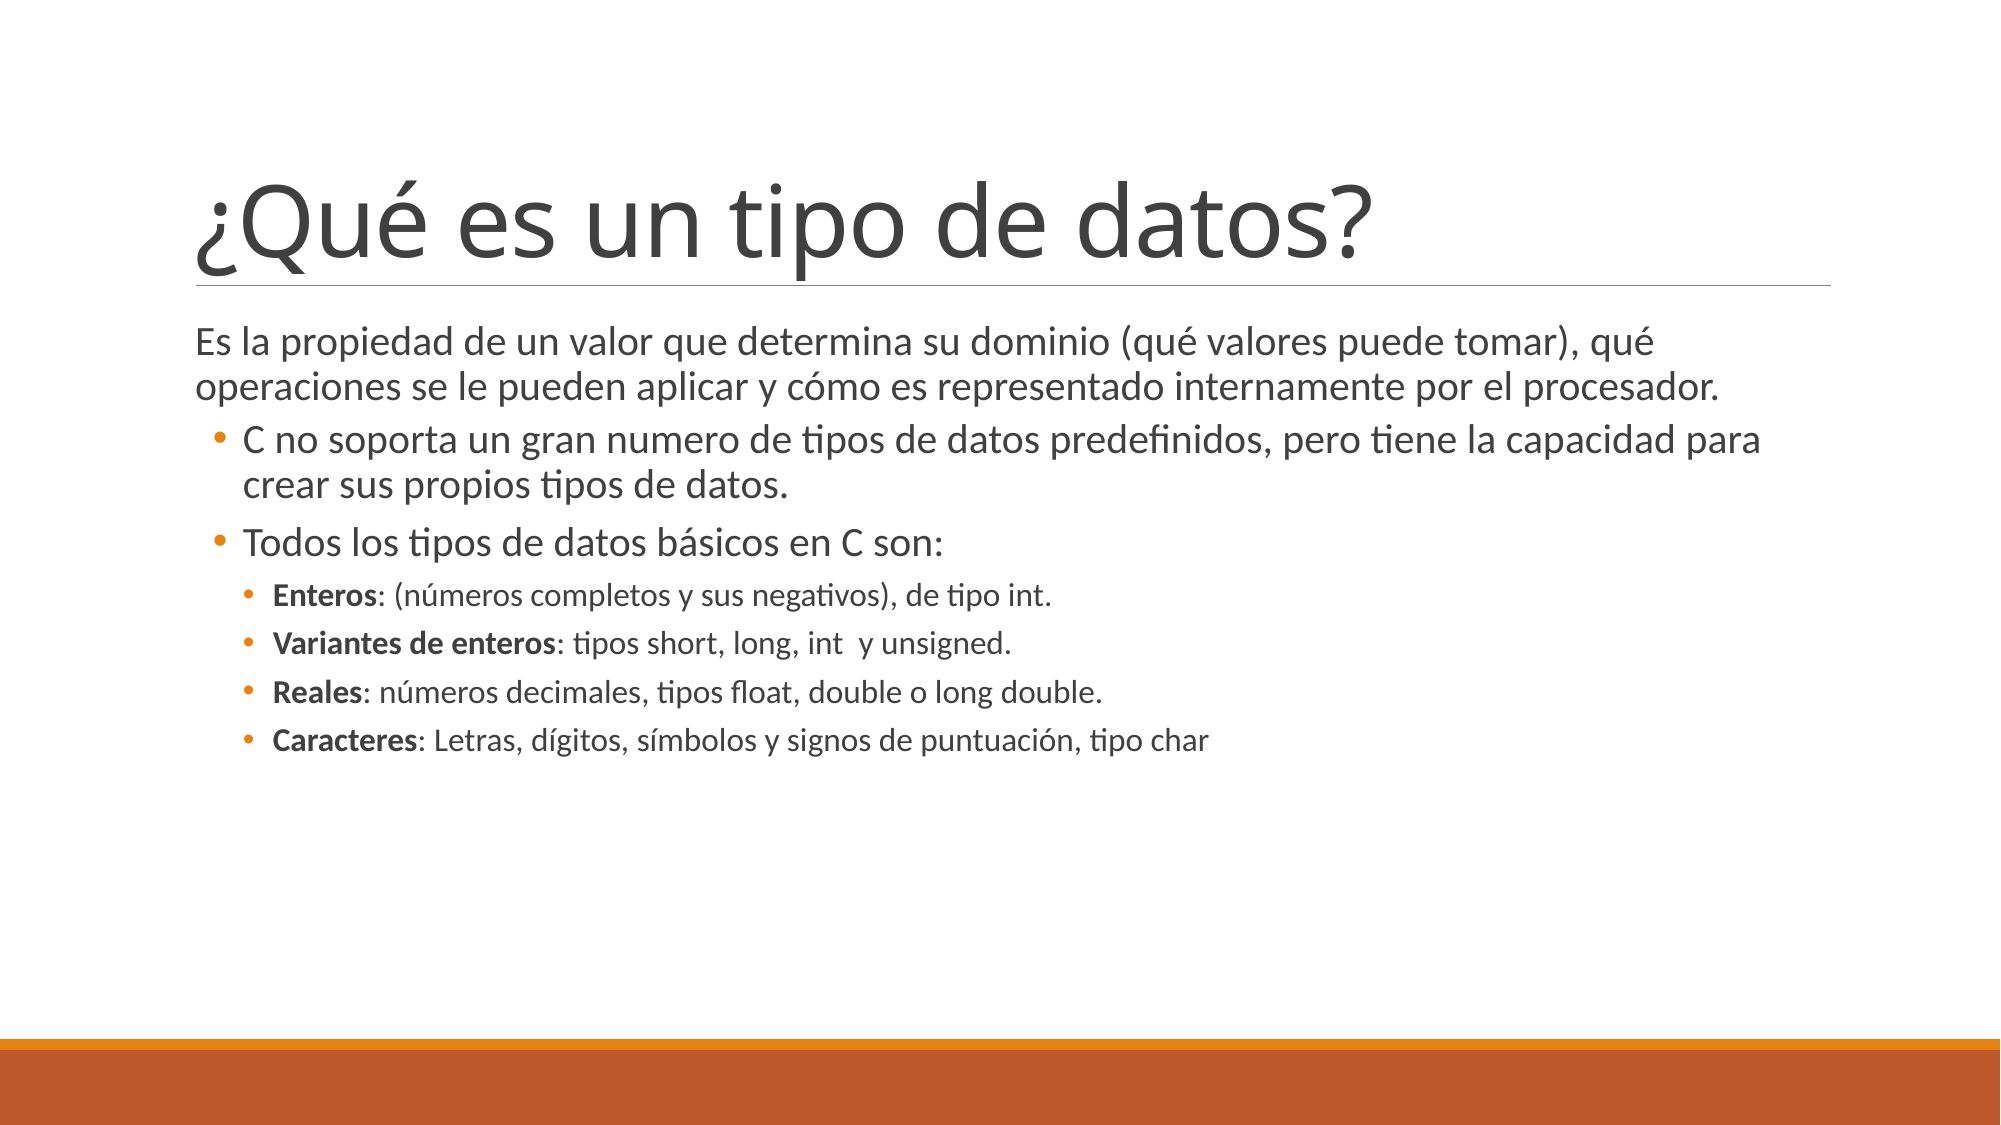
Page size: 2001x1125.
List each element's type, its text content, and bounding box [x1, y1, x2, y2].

list Es la propiedad de un valor que determina su dominio (qué valores puede tomar), qué operaciones se le pueden aplicar y cómo es representado internamente por el procesador. C no soporta un gran numero de tipos de datos predefinidos, pero tiene la capacidad para crear sus propios tipos de datos. Todos los tipos de datos básicos en C son: Enteros: (números completos y sus negativos), de tipo int. Variantes de enteros: tipos short, long, int y unsigned. Reales: números decimales, tipos float, double o long double. Caracteres: Letras, dígitos, símbolos y signos de puntuación, tipo char [180, 232, 1830, 893]
title ¿Qué es un tipo de datos? [180, 47, 1830, 232]
